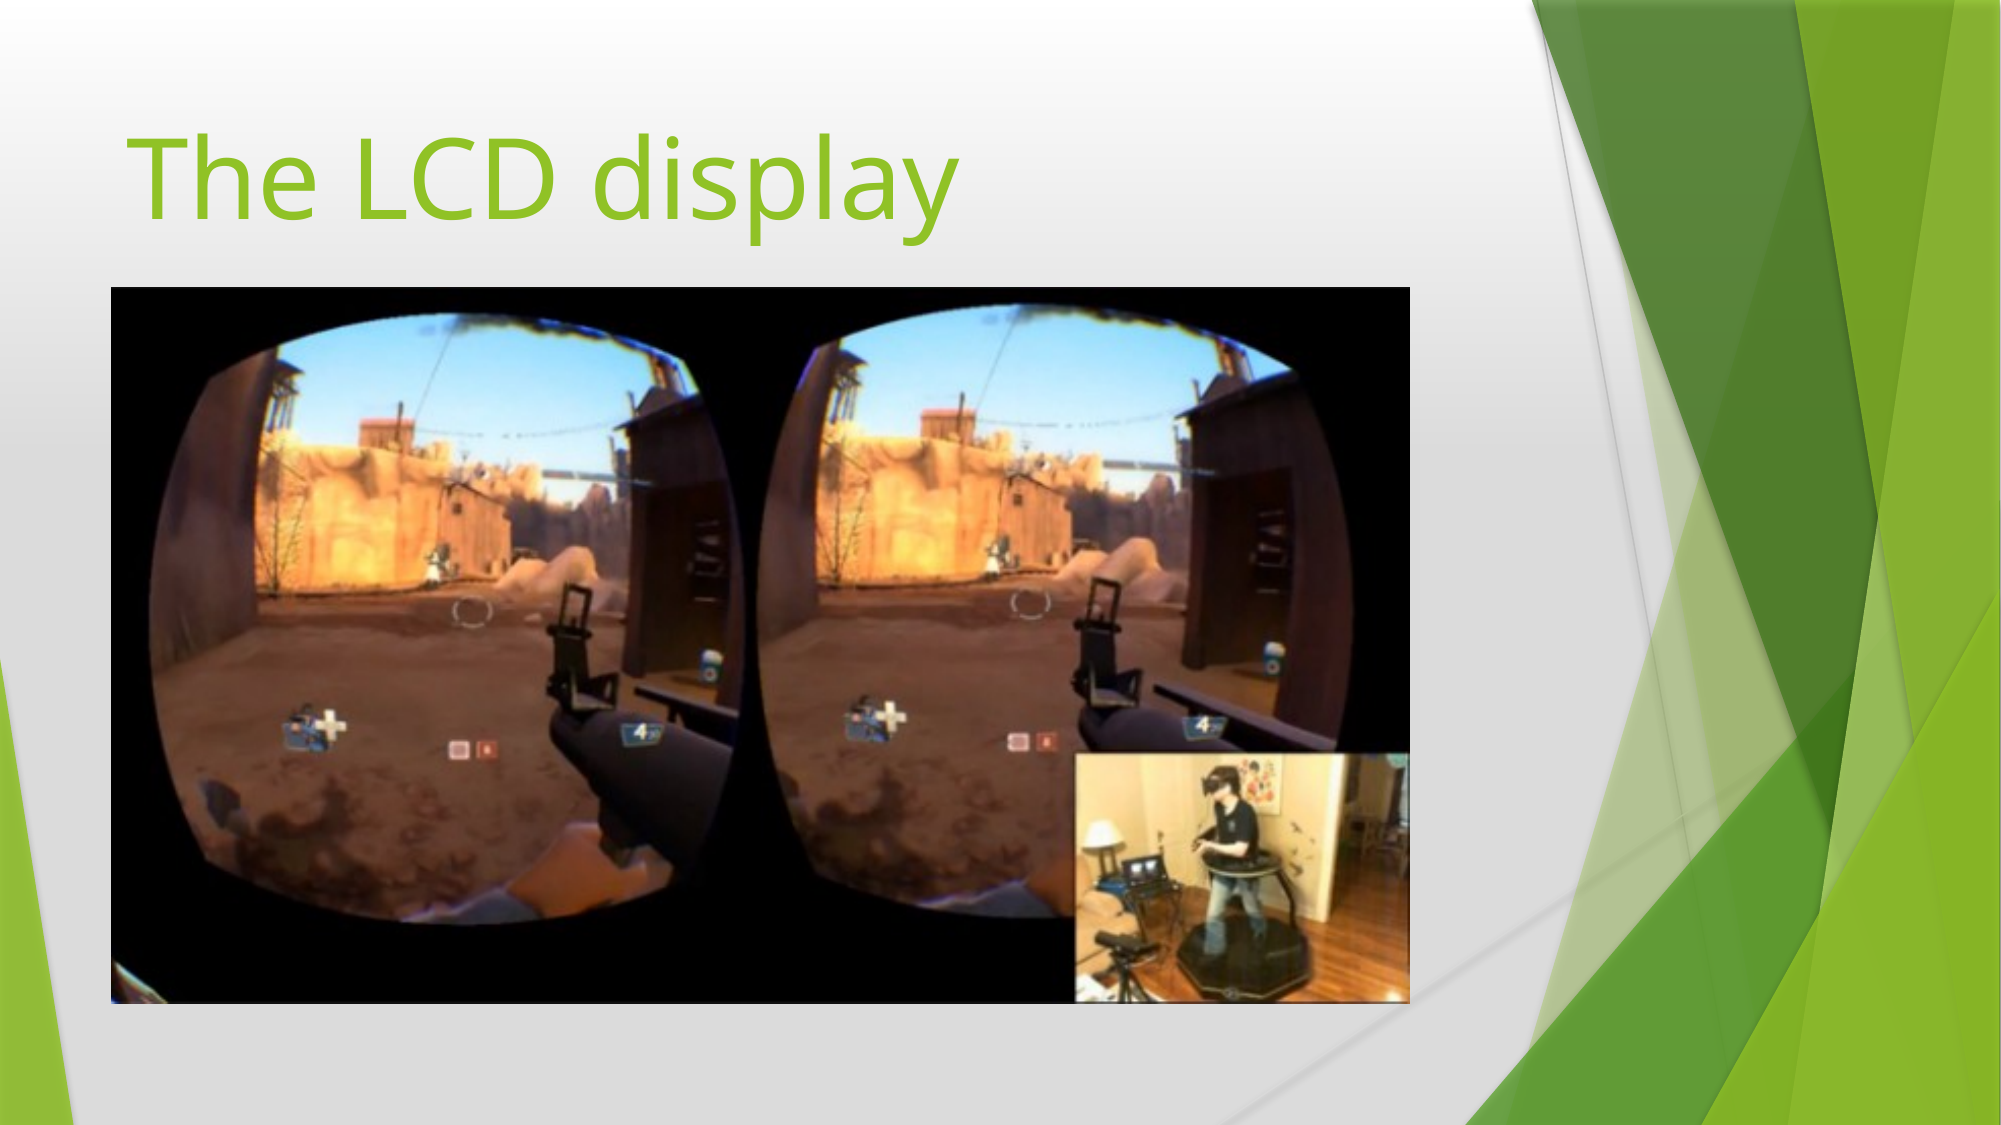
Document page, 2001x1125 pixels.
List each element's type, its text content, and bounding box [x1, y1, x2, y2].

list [110, 286, 1410, 1005]
title The LCD display [111, 99, 1522, 317]
